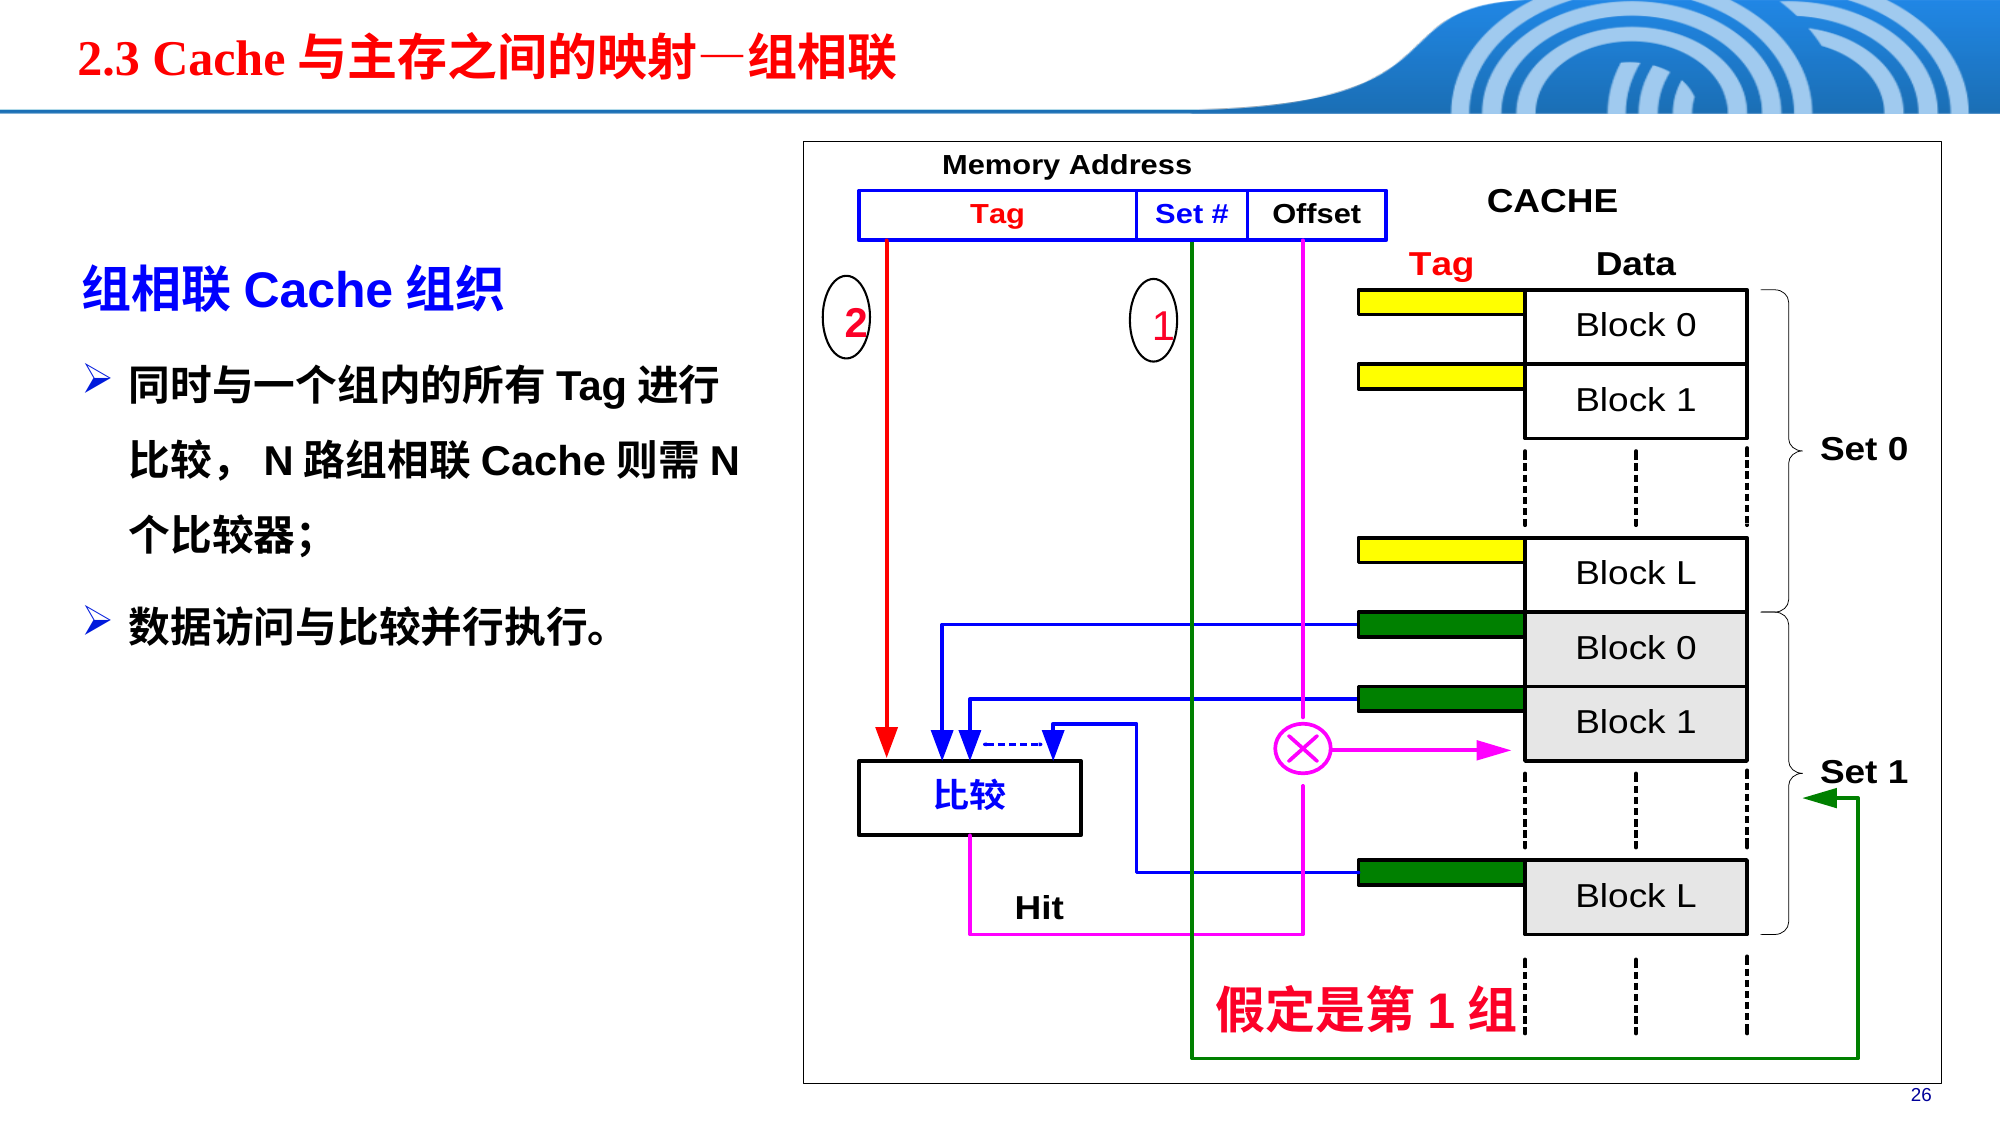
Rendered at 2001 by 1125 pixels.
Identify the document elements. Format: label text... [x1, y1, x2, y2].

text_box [798, 136, 1961, 1095]
picture [0, 0, 2000, 114]
title 2.3 Cache与主存之间的映射—组相联 [66, 29, 1731, 92]
text_box 组相联Cache组织 同时与一个组内的所有Tag进行比较，N路组相联Cache则需N个比较器； 数据访问与比较并行执行。 [66, 219, 755, 658]
